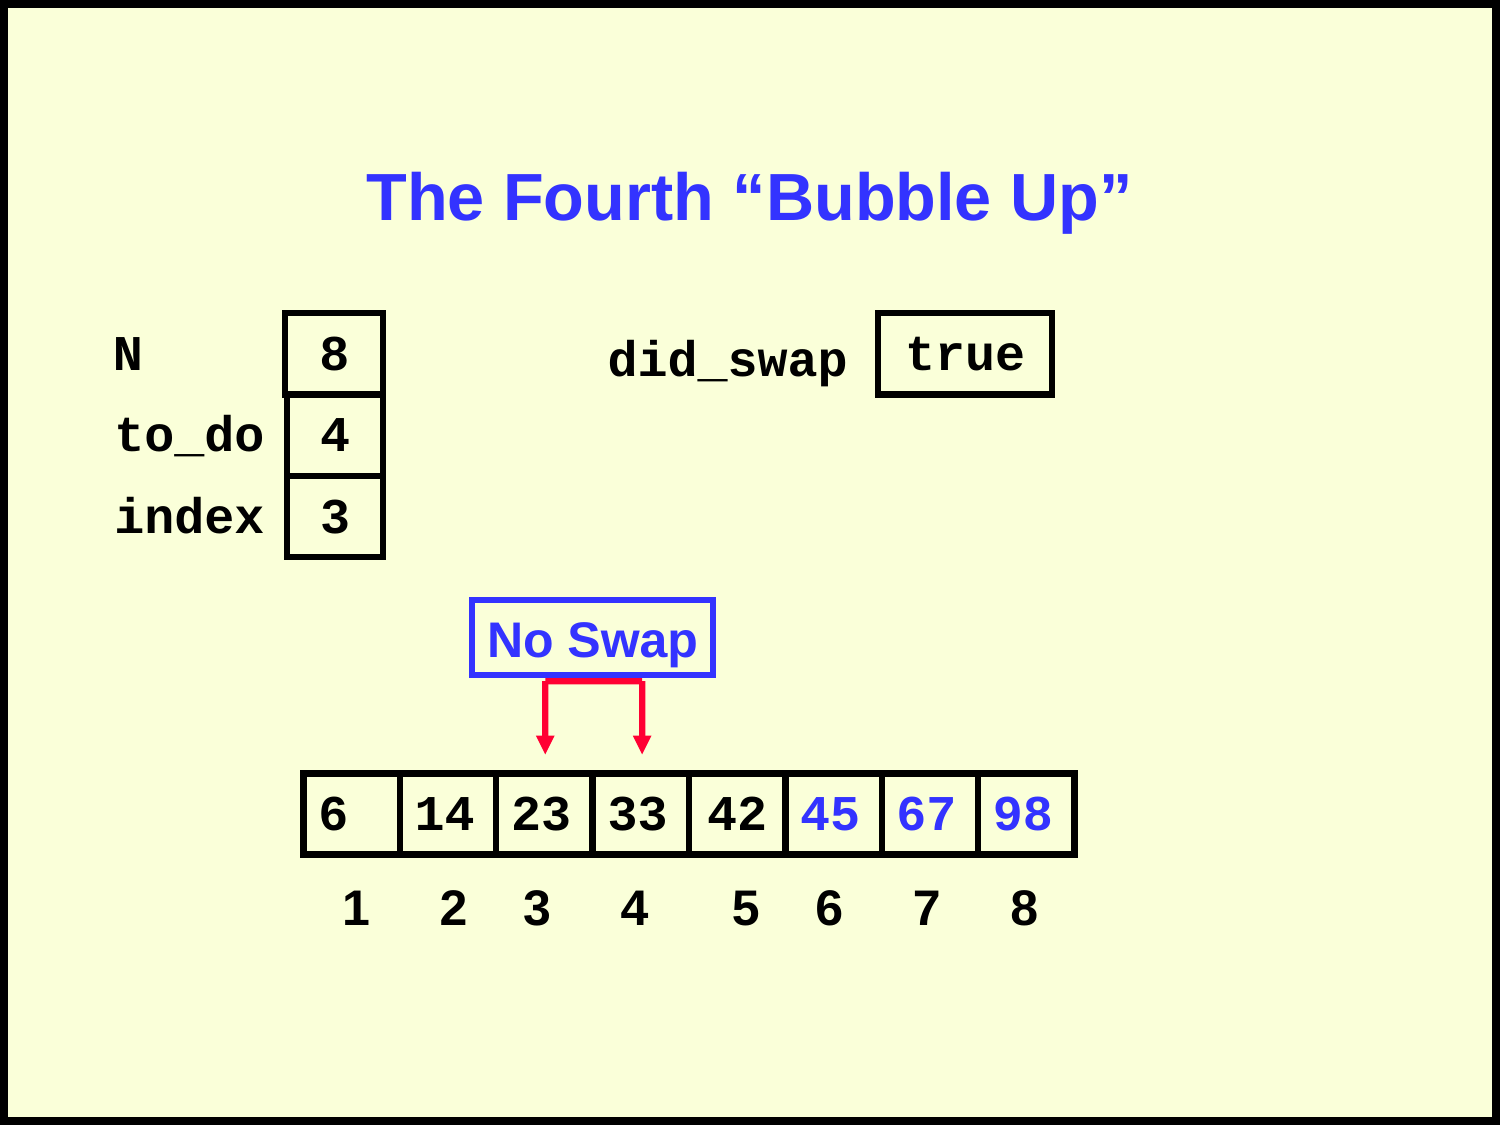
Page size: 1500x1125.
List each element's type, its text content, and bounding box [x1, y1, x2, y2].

text_box index [99, 475, 280, 551]
text_box 67 [881, 773, 978, 855]
text_box N [98, 313, 278, 388]
text_box 6 [303, 773, 400, 855]
text_box 3 [286, 475, 384, 557]
text_box 98 [978, 773, 1075, 855]
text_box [544, 680, 643, 755]
text_box No Swap [472, 599, 714, 675]
text_box 8 [285, 313, 384, 395]
text_box 4 [286, 395, 384, 475]
text_box true [877, 313, 1053, 395]
text_box 23 [497, 773, 592, 855]
text_box to_do [99, 394, 280, 470]
text_box 42 [688, 773, 786, 855]
title The Fourth “Bubble Up” [112, 99, 1388, 288]
text_box did_swap [592, 319, 877, 395]
text_box 45 [786, 773, 881, 855]
text_box 14 [400, 773, 497, 855]
text_box 1 2 3 4 5 6 7 8 [327, 868, 1055, 943]
text_box 33 [592, 773, 688, 855]
